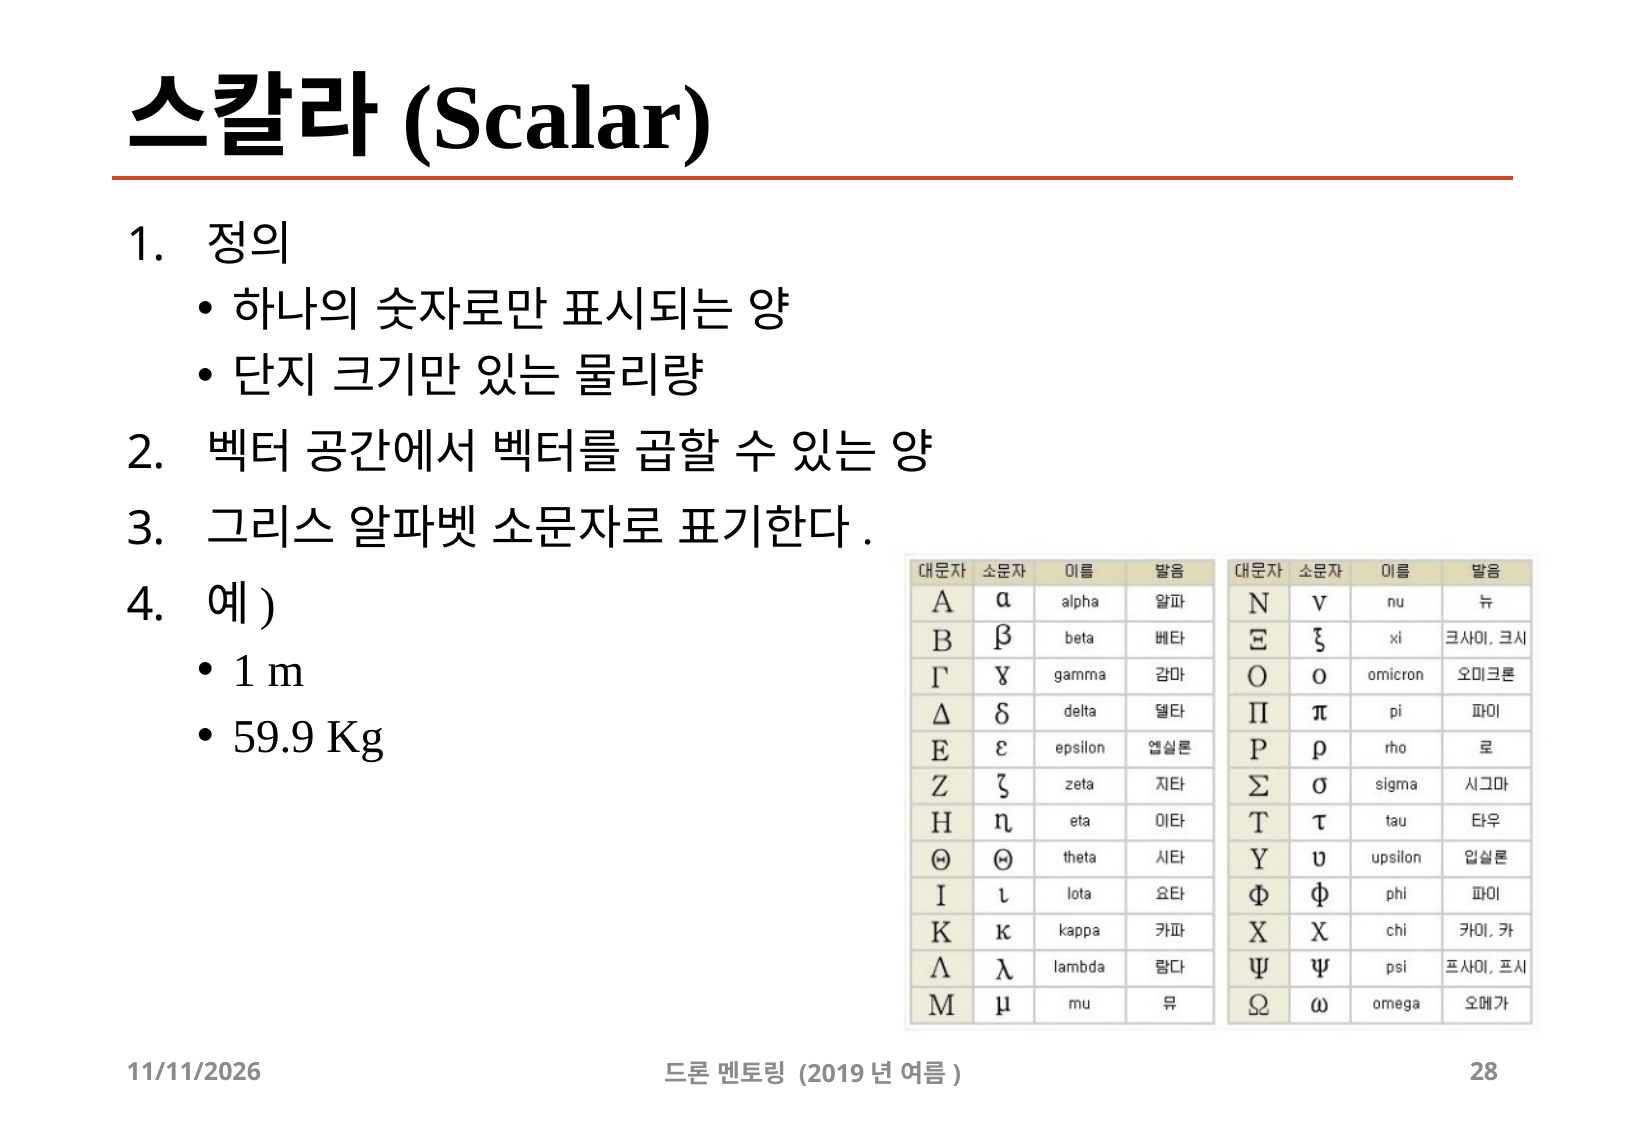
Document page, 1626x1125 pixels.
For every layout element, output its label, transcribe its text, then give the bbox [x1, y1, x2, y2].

footer 드론 멘토링 (2019년 여름) [538, 1042, 1087, 1103]
title 스칼라(Scalar) [111, 59, 1514, 179]
picture [883, 540, 1584, 1043]
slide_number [111, 1042, 303, 1103]
slide_number 28 [1433, 1043, 1514, 1103]
list 정의 하나의 숫자로만 표시되는 양 단지 크기만 있는 물리량 벡터 공간에서 벡터를 곱할 수 있는 양 그리스 알파벳 소문자로 표기한다. 예) 1 m 59.9 Kg [111, 205, 1514, 775]
